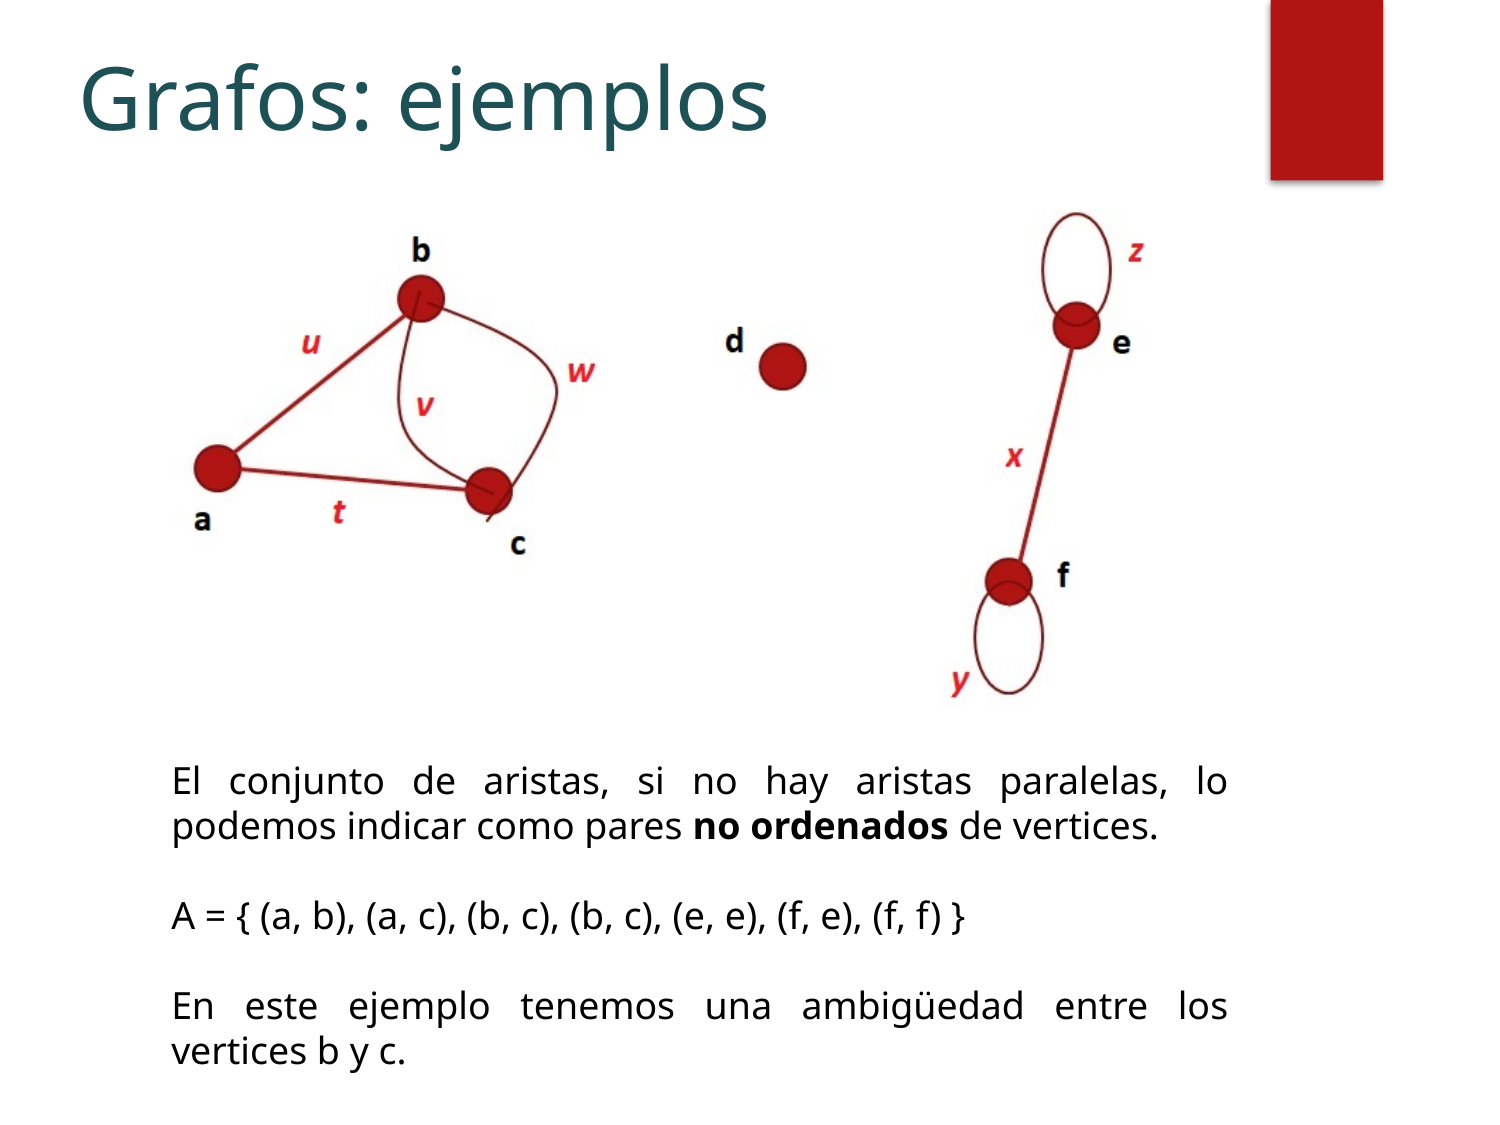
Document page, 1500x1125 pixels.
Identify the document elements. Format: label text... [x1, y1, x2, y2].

text_box El conjunto de aristas, si no hay aristas paralelas, lo podemos indicar como pares no ordenados de vertices. A = { (a, b), (a, c), (b, c), (b, c), (e, e), (f, e), (f, f) } En este ejemplo tenemos una ambigüedad entre los vertices b y c. [156, 749, 1244, 1125]
title Grafos: ejemplos [63, 35, 1414, 223]
picture [149, 187, 1201, 716]
